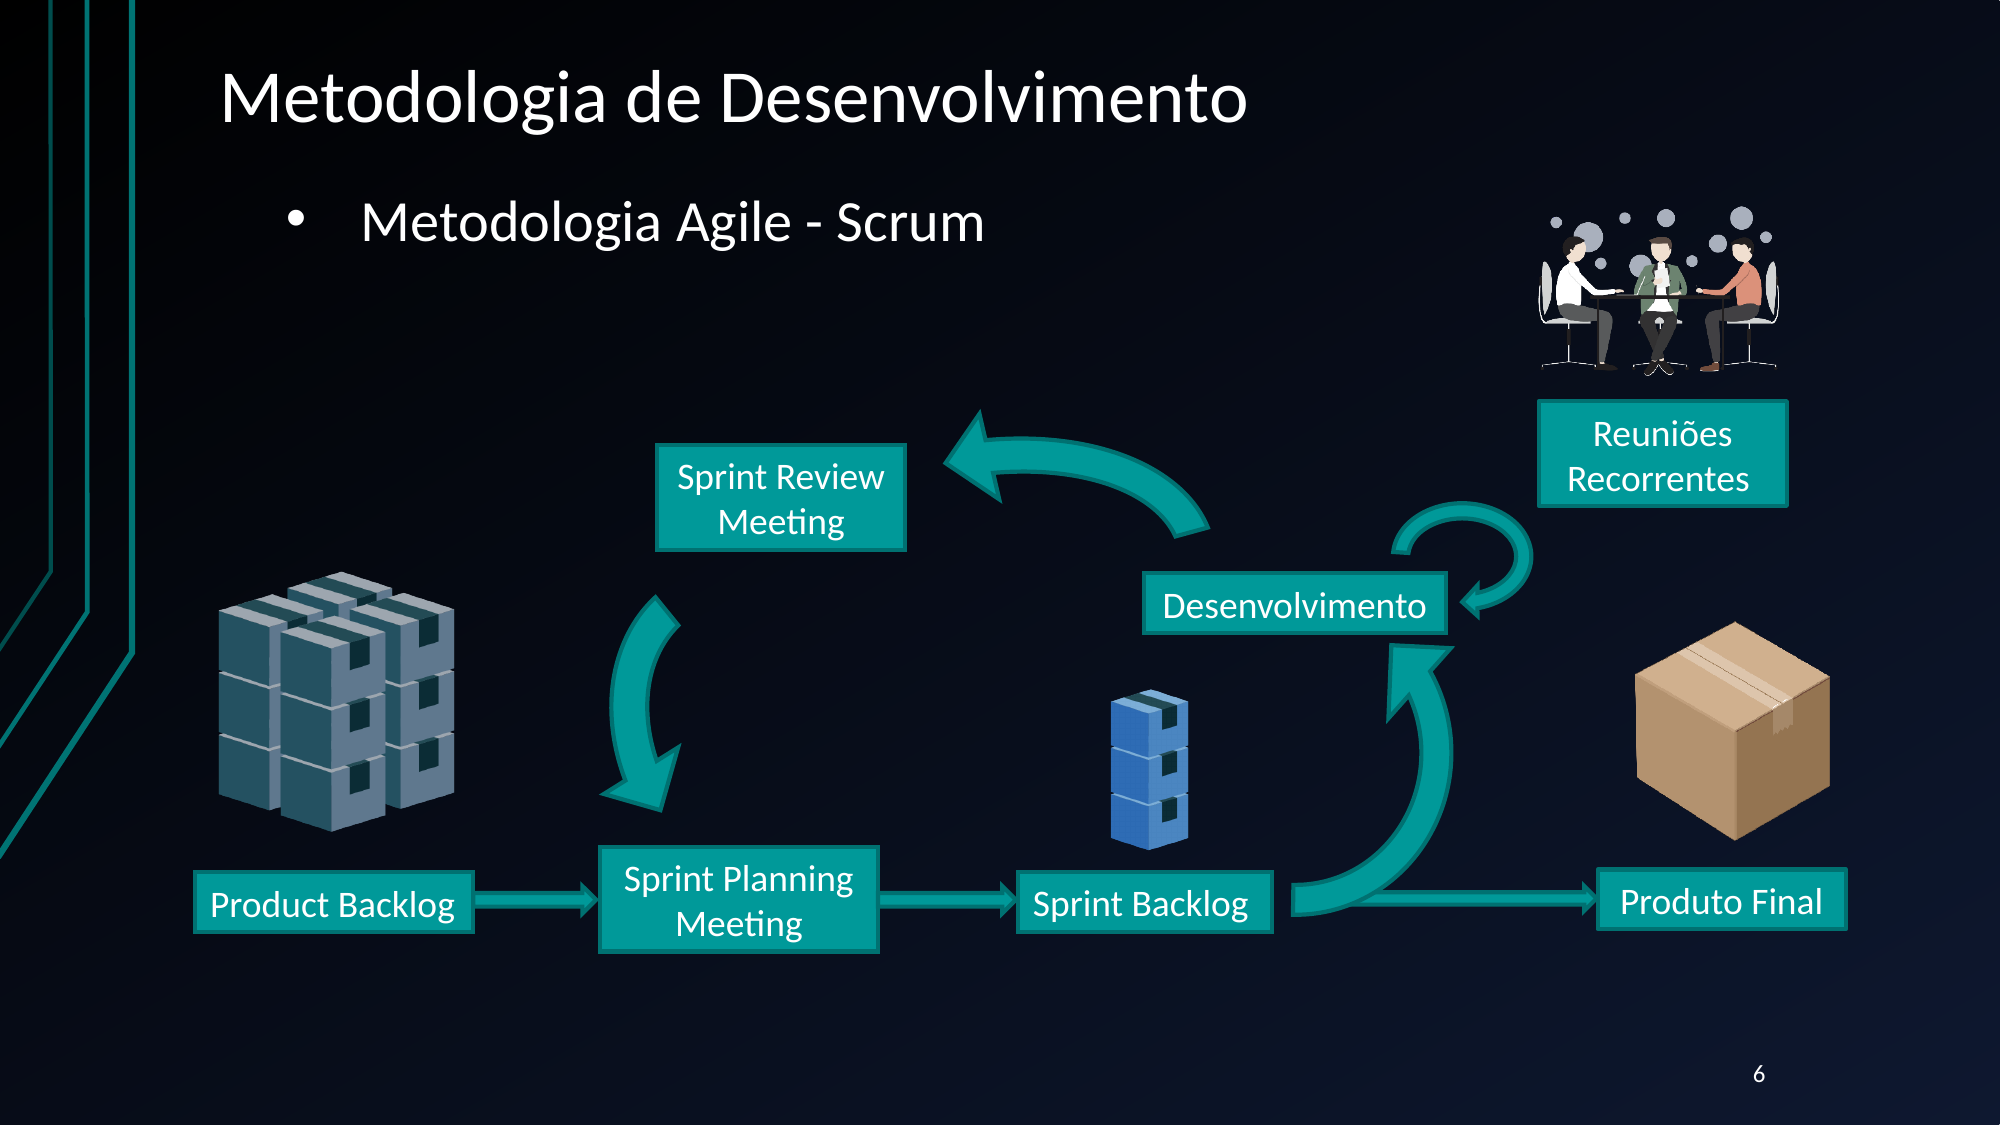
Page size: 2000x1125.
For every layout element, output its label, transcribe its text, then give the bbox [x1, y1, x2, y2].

text_box [471, 881, 600, 919]
picture [1635, 621, 1831, 841]
text_box Desenvolvimento [1142, 571, 1448, 635]
text_box Sprint Backlog [1016, 870, 1274, 934]
text_box Reuniões Recorrentes [1537, 399, 1789, 508]
text_box [598, 594, 682, 813]
picture [1538, 206, 1779, 376]
picture [199, 564, 470, 836]
slide_number 6 [1732, 1042, 1900, 1103]
text_box Produto Final [1596, 867, 1848, 931]
text_box Metodologia Agile - Scrum [271, 175, 1001, 261]
picture [1102, 682, 1203, 859]
text_box Sprint Planning Meeting [598, 845, 880, 954]
text_box [875, 881, 1019, 919]
text_box Product Backlog [193, 870, 475, 934]
title Metodologia de Desenvolvimento [199, 45, 1900, 149]
text_box [1390, 501, 1534, 621]
text_box [942, 408, 1211, 539]
text_box Sprint Review Meeting [655, 443, 907, 552]
text_box [1290, 642, 1456, 917]
text_box [1353, 881, 1596, 916]
